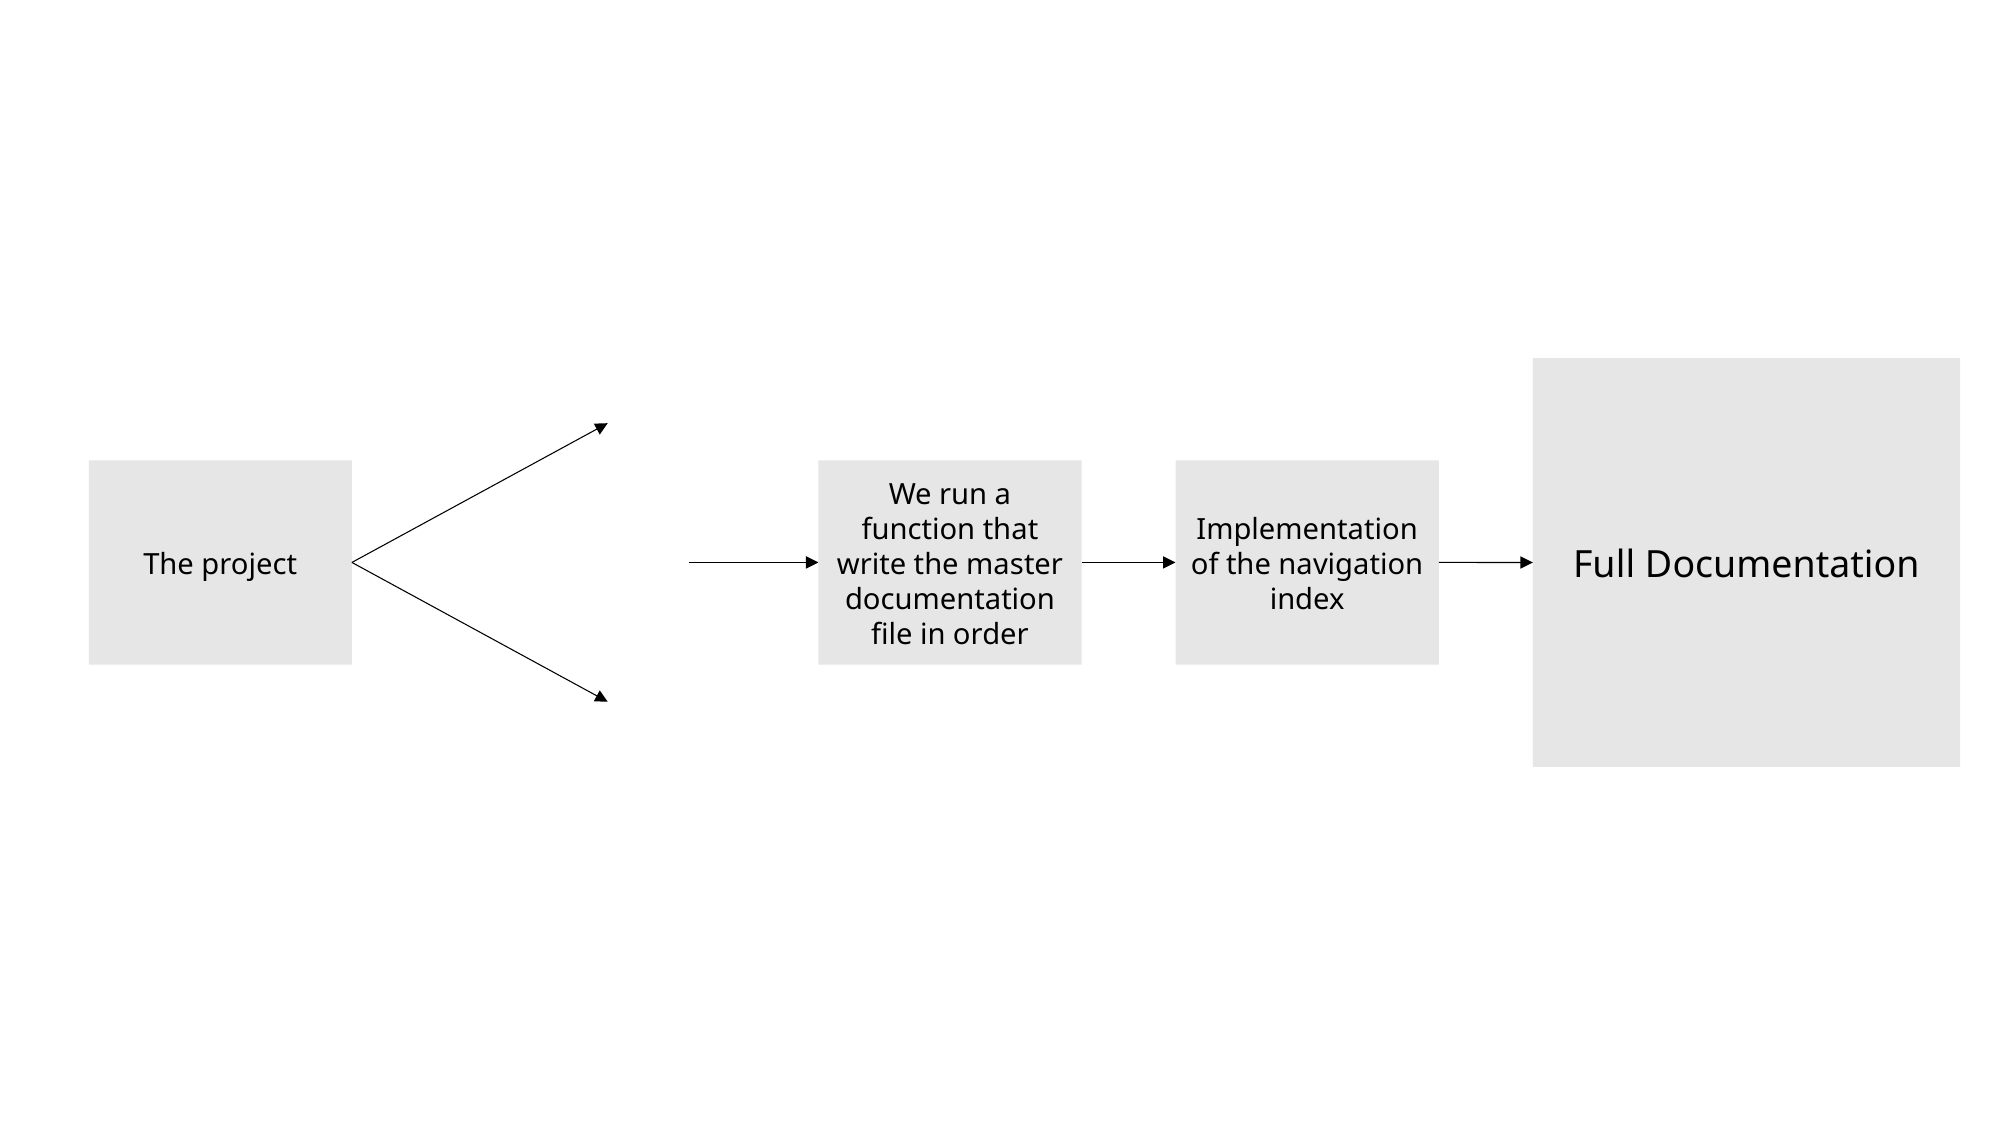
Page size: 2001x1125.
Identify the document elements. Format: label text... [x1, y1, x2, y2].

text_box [351, 562, 608, 702]
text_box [351, 423, 608, 562]
text_box The project [88, 459, 351, 666]
text_box We run a function that write the master documentation file in order [817, 459, 1083, 666]
text_box Full Documentation [1532, 357, 1961, 768]
text_box Implementation of the navigation index [1175, 459, 1440, 666]
